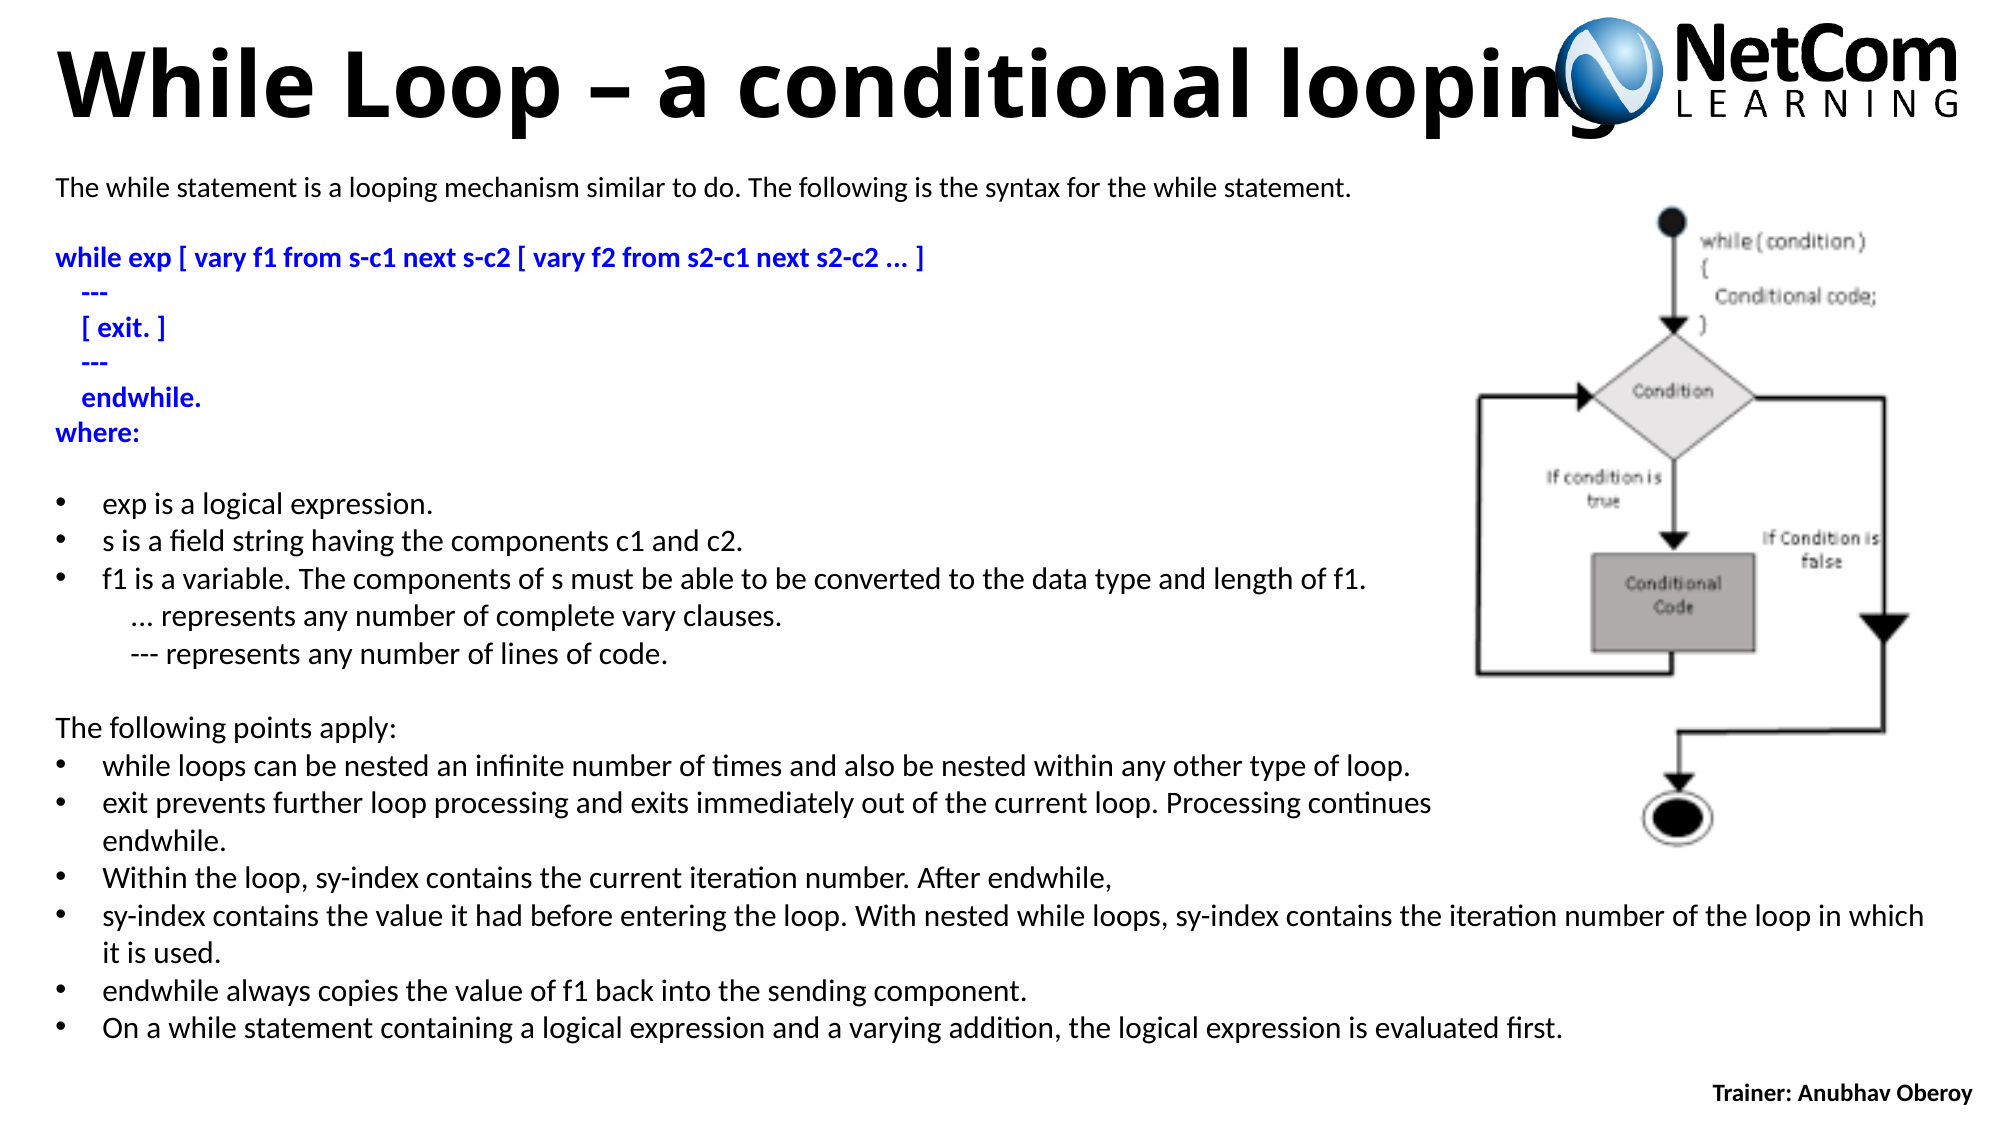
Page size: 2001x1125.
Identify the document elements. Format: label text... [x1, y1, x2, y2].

text_box The while statement is a looping mechanism similar to do. The following is the syntax for the while statement. while exp [ vary f1 from s-c1 next s-c2 [ vary f2 from s2-c1 next s2-c2 ... ] --- [ exit. ] --- endwhile. where: exp is a logical expression. s is a field string having the components c1 and c2. f1 is a variable. The components of s must be able to be converted to the data type and length of f1. ... represents any number of complete vary clauses. --- represents any number of lines of code. The following points apply: while loops can be nested an infinite number of times and also be nested within any other type of loop. exit prevents further loop processing and exits immediately out of the current loop. Processing continues at the next executable statement after endwhile. Within the loop, sy-index contains the current iteration number. After endwhile, sy-index contains the value it had before entering the loop. With nested while loops, sy-index contains the iteration number of the loop in which it is used. endwhile always copies the value of f1 back into the sending component. On a while statement containing a logical expression and a varying addition, the logical expression is evaluated first. [40, 161, 1960, 1053]
text_box While Loop – a conditional looping [42, 30, 1896, 148]
footer Trainer: Anubhav Oberoy [1660, 1074, 2000, 1108]
picture [1555, 17, 1958, 125]
picture [1432, 183, 1944, 856]
